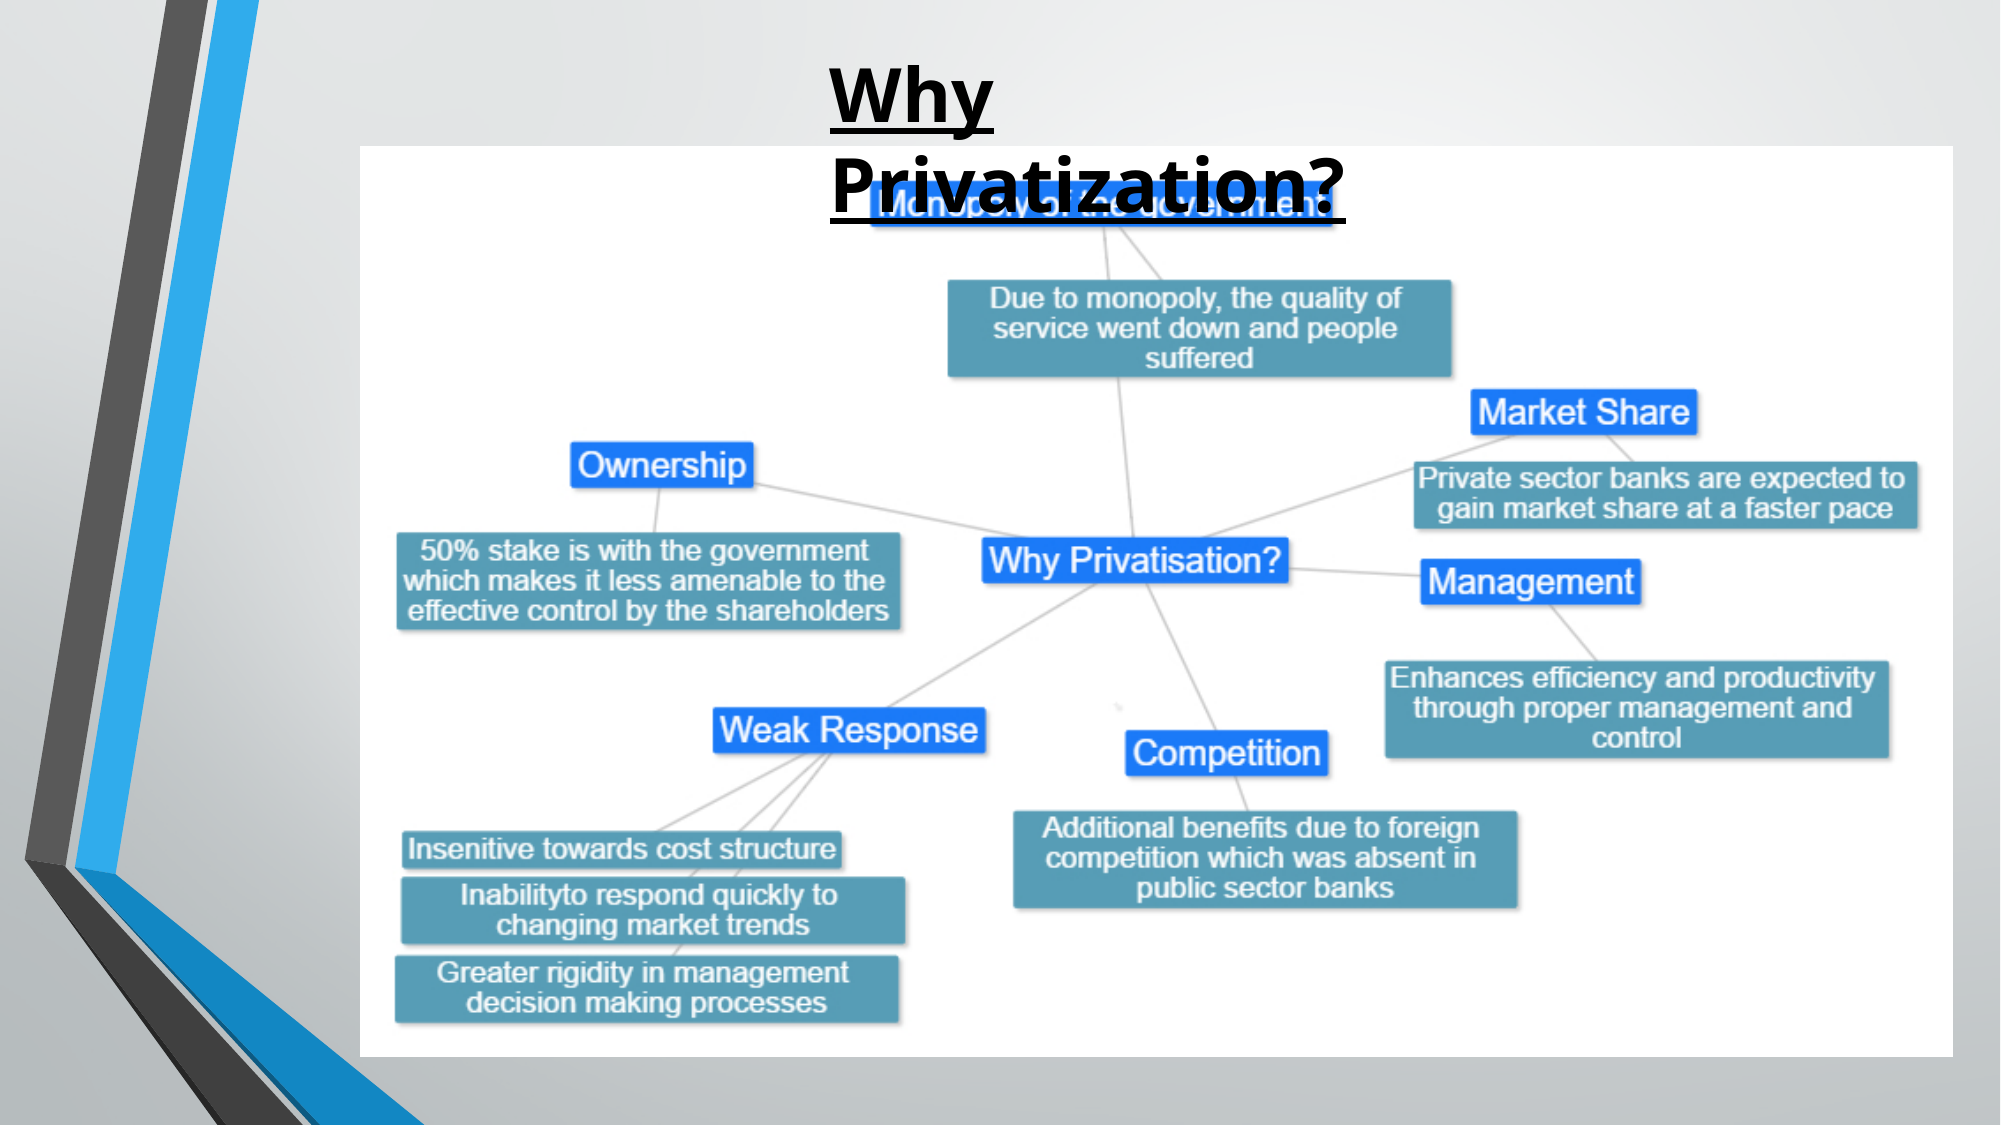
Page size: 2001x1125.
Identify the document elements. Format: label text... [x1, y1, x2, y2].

picture [360, 146, 1953, 1058]
text_box Why Privatization? [814, 40, 1498, 146]
